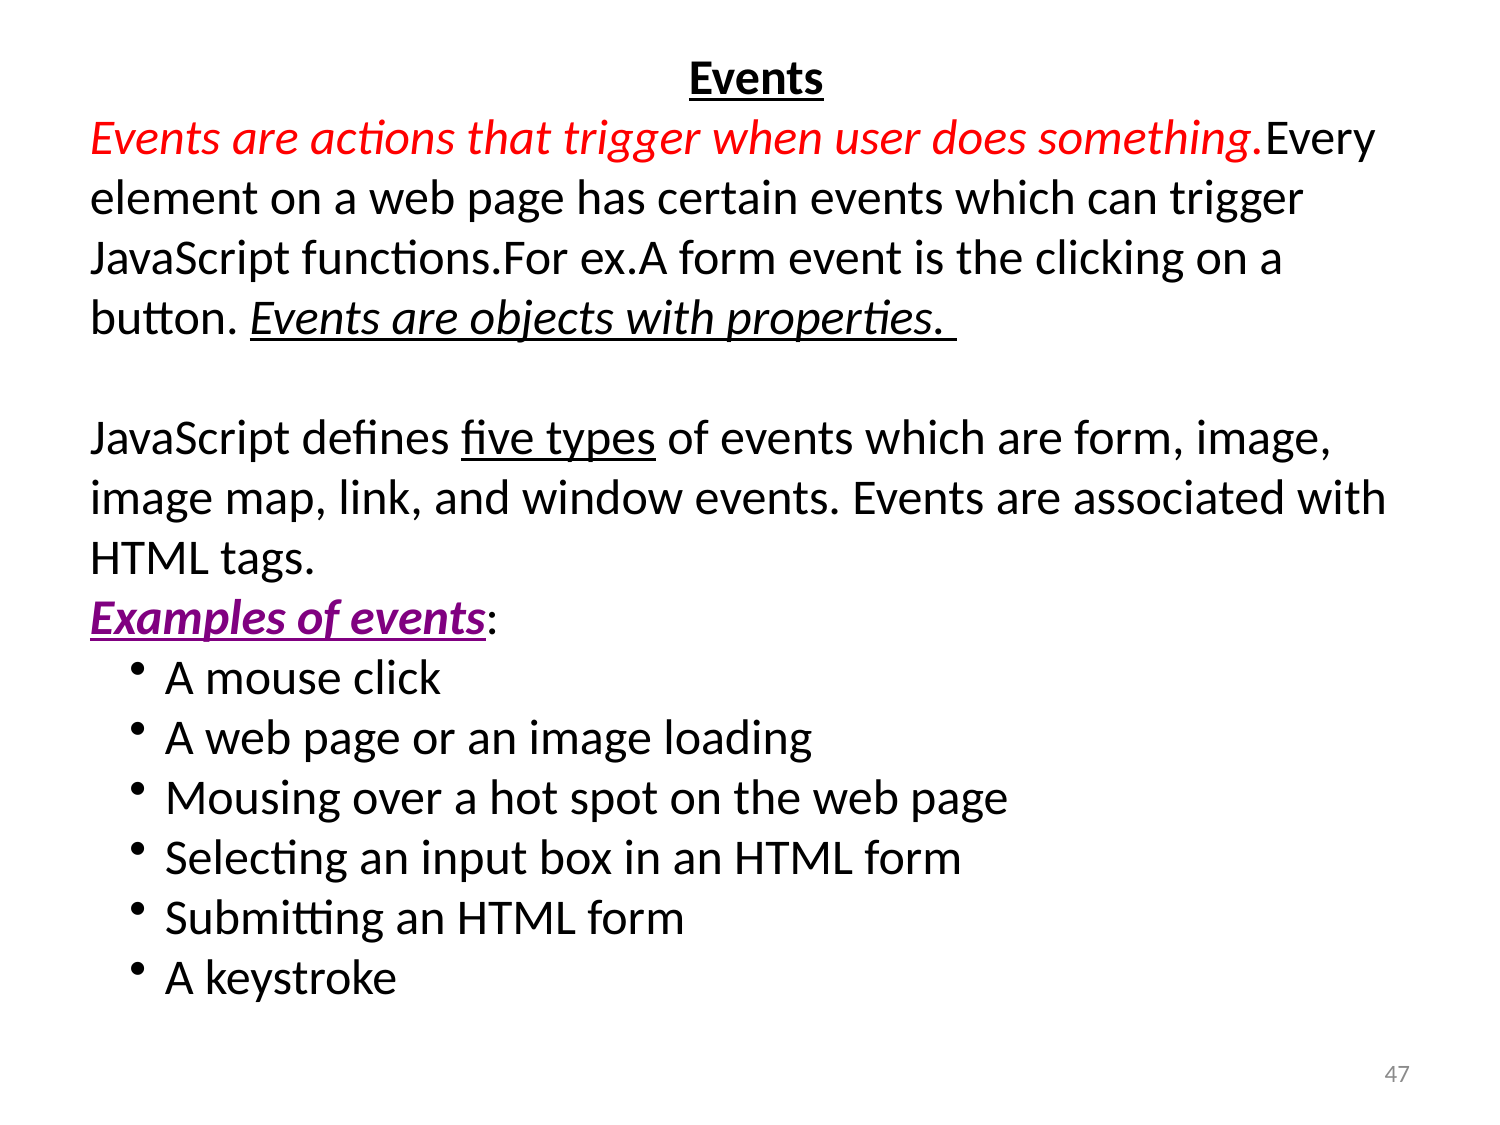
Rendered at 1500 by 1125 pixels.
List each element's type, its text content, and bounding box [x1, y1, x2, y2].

slide_number 47 [1074, 1042, 1425, 1103]
text_box Events Events are actions that trigger when user does something.Every element on a web page has certain events which can trigger JavaScript functions.For ex.A form event is the clicking on a button. Events are objects with properties. JavaScript defines five types of events which are form, image, image map, link, and window events. Events are associated with HTML tags. Examples of events: A mouse click A web page or an image loading Mousing over a hot spot on the web page Selecting an input box in an HTML form Submitting an HTML form A keystroke [74, 37, 1438, 1013]
